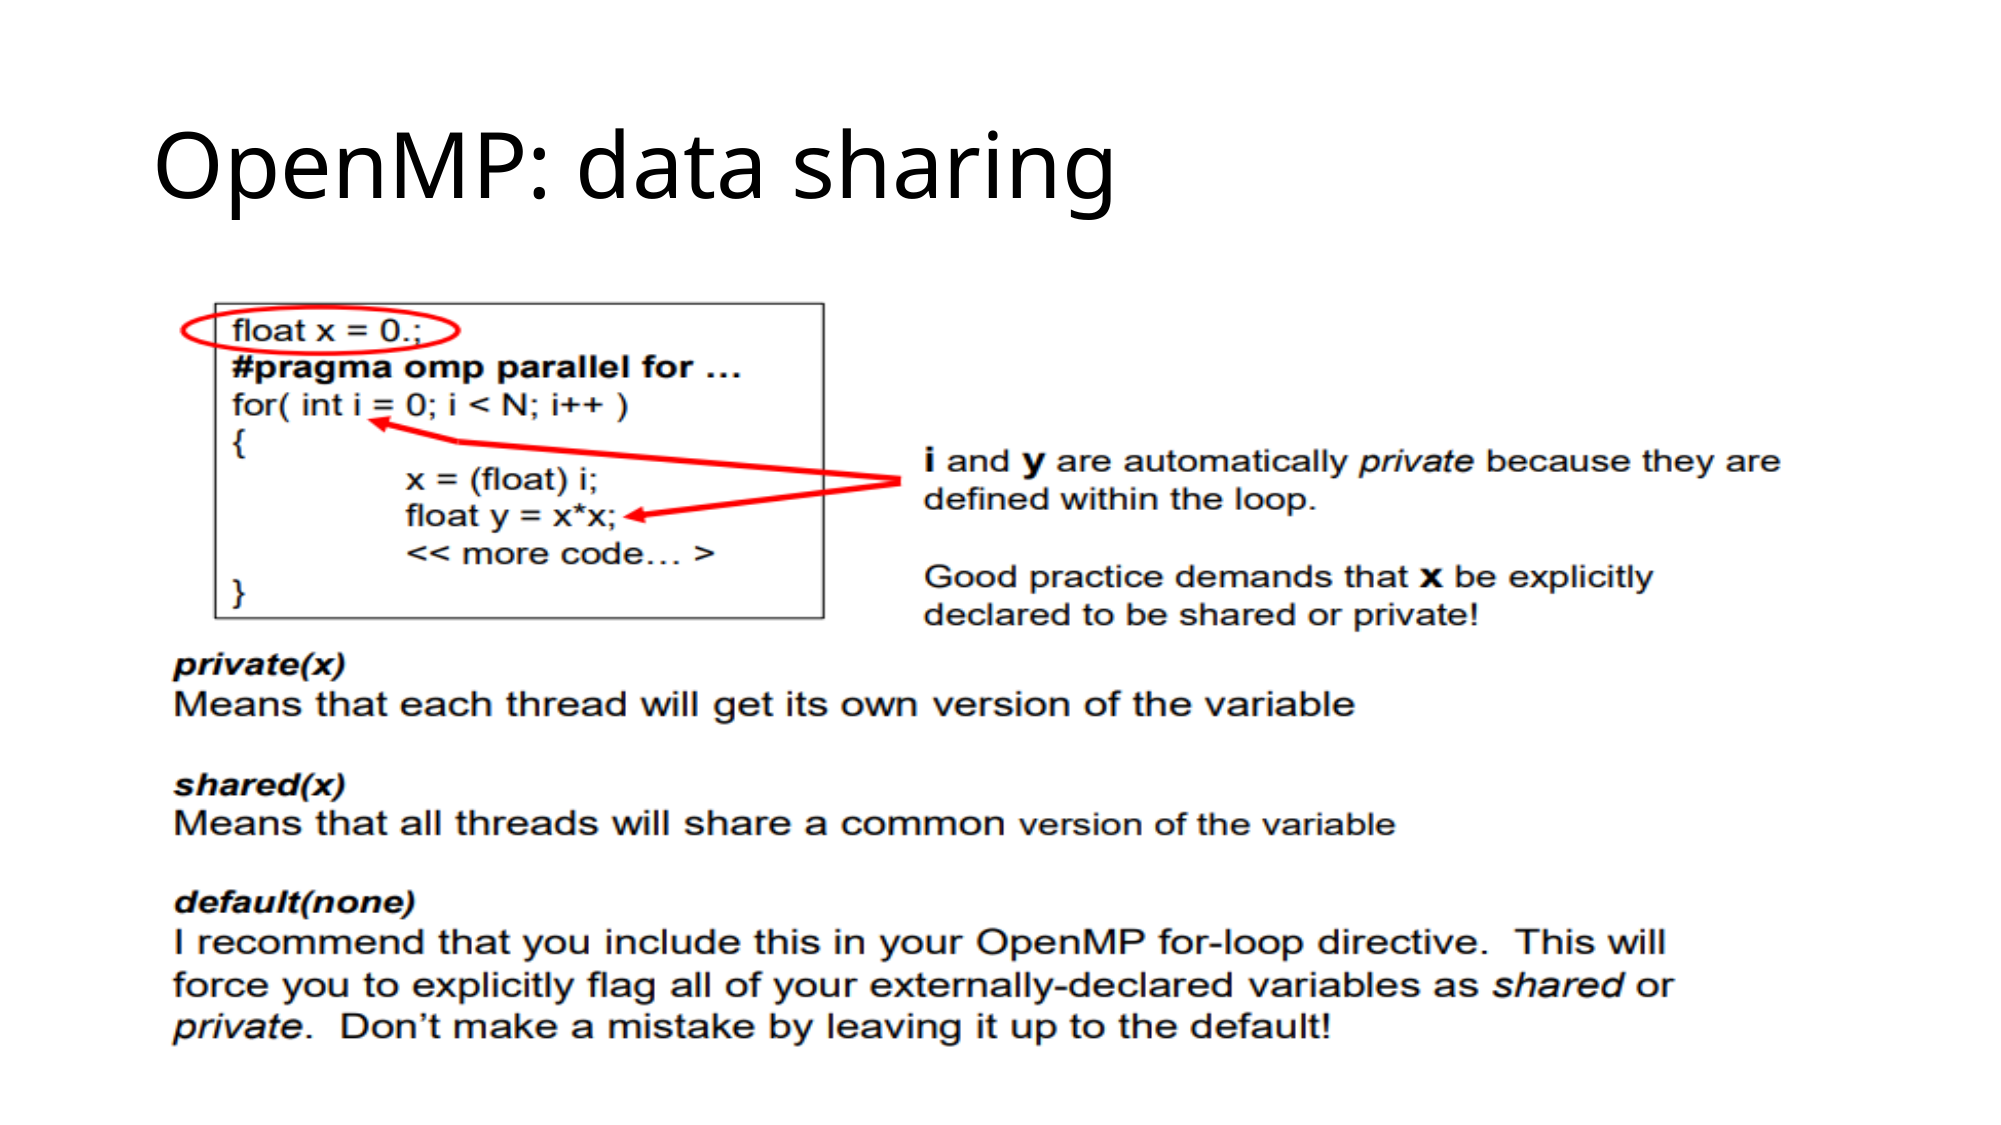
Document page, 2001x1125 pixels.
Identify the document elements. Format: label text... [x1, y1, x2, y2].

title OpenMP: data sharing [137, 59, 1863, 277]
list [137, 277, 1863, 1066]
